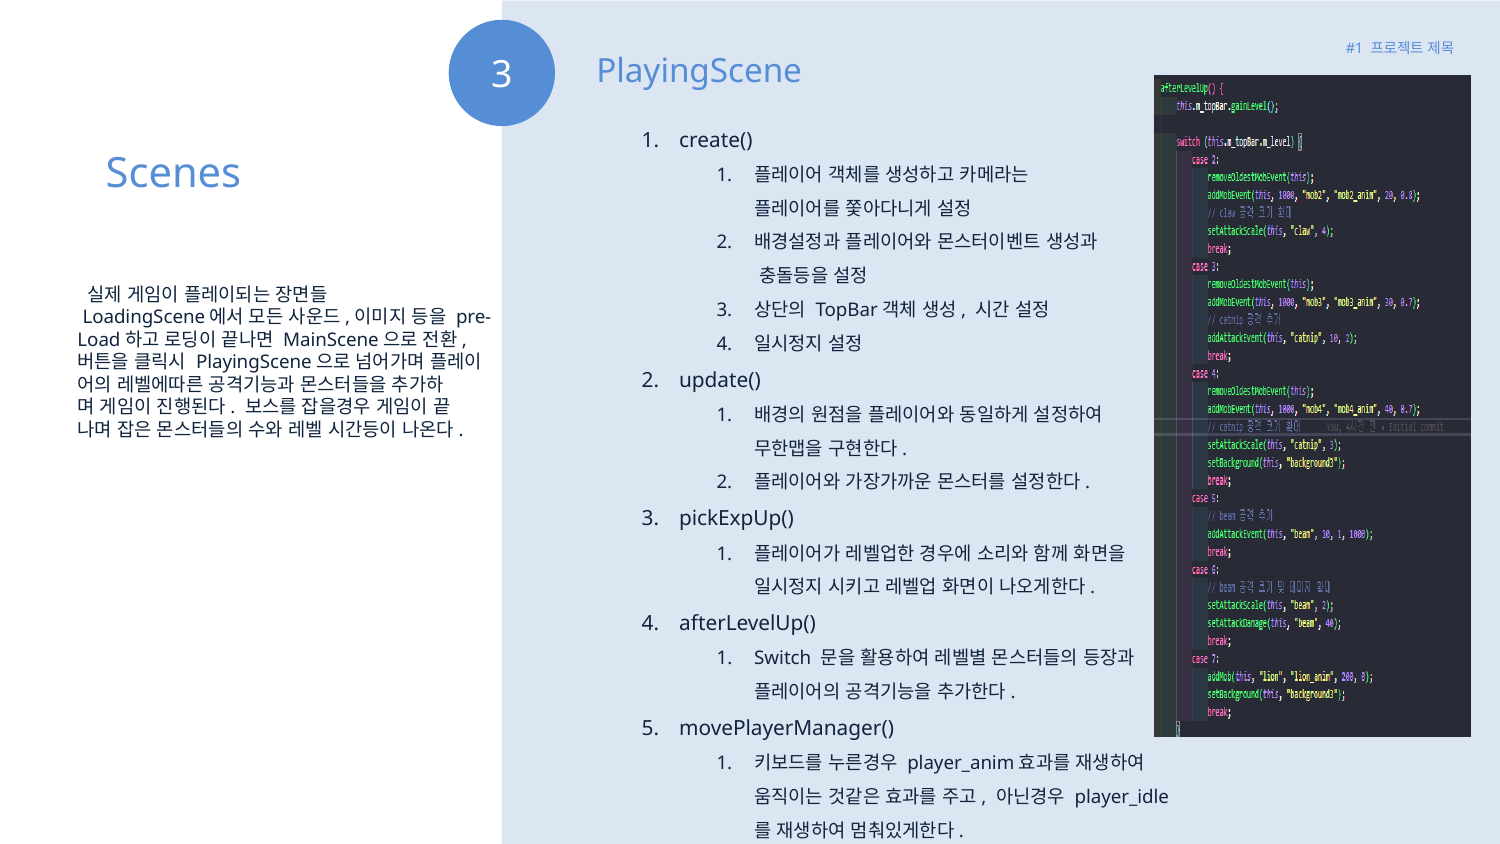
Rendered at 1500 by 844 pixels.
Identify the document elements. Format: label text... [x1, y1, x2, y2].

text_box 3 [446, 17, 558, 129]
text_box 실제 게임이 플레이되는 장면들 LoadingScene에서 모든 사운드,이미지 등을 pre- Load하고 로딩이 끝나면 MainScene으로 전환, 버튼을 클릭시 PlayingScene으로 넘어가며 플레이 어의 레벨에따른 공격기능과 몬스터들을 추가하 며 게임이 진행된다. 보스를 잡을경우 게임이 끝 나며 잡은 몬스터들의 수와 레벨 시간등이 나온다. [62, 274, 506, 448]
text_box PlayingScene [581, 42, 818, 97]
text_box Scenes [90, 138, 257, 204]
text_box #1 프로젝트 제목 [1330, 32, 1469, 65]
text_box [500, 0, 1500, 844]
picture [1154, 75, 1472, 738]
text_box create() 플레이어 객체를 생성하고 카메라는 플레이어를 쫓아다니게 설정 배경설정과 플레이어와 몬스터이벤트 생성과 충돌등을 설정 상단의 TopBar객체 생성, 시간 설정 일시정지 설정 update() 배경의 원점을 플레이어와 동일하게 설정하여 무한맵을 구현한다. 플레이어와 가장가까운 몬스터를 설정한다. pickExpUp() 플레이어가 레벨업한 경우에 소리와 함께 화면을 일시정지 시키고 레벨업 화면이 나오게한다. afterLevelUp() Switch 문을 활용하여 레벨별 몬스터들의 등장과 플레이어의 공격기능을 추가한다. movePlayerManager() 키보드를 누른경우 player_anim효과를 재생하여 움직이는 것같은 효과를 주고, 아닌경우 player_idle 를 재생하여 멈춰있게한다. [626, 106, 1184, 844]
